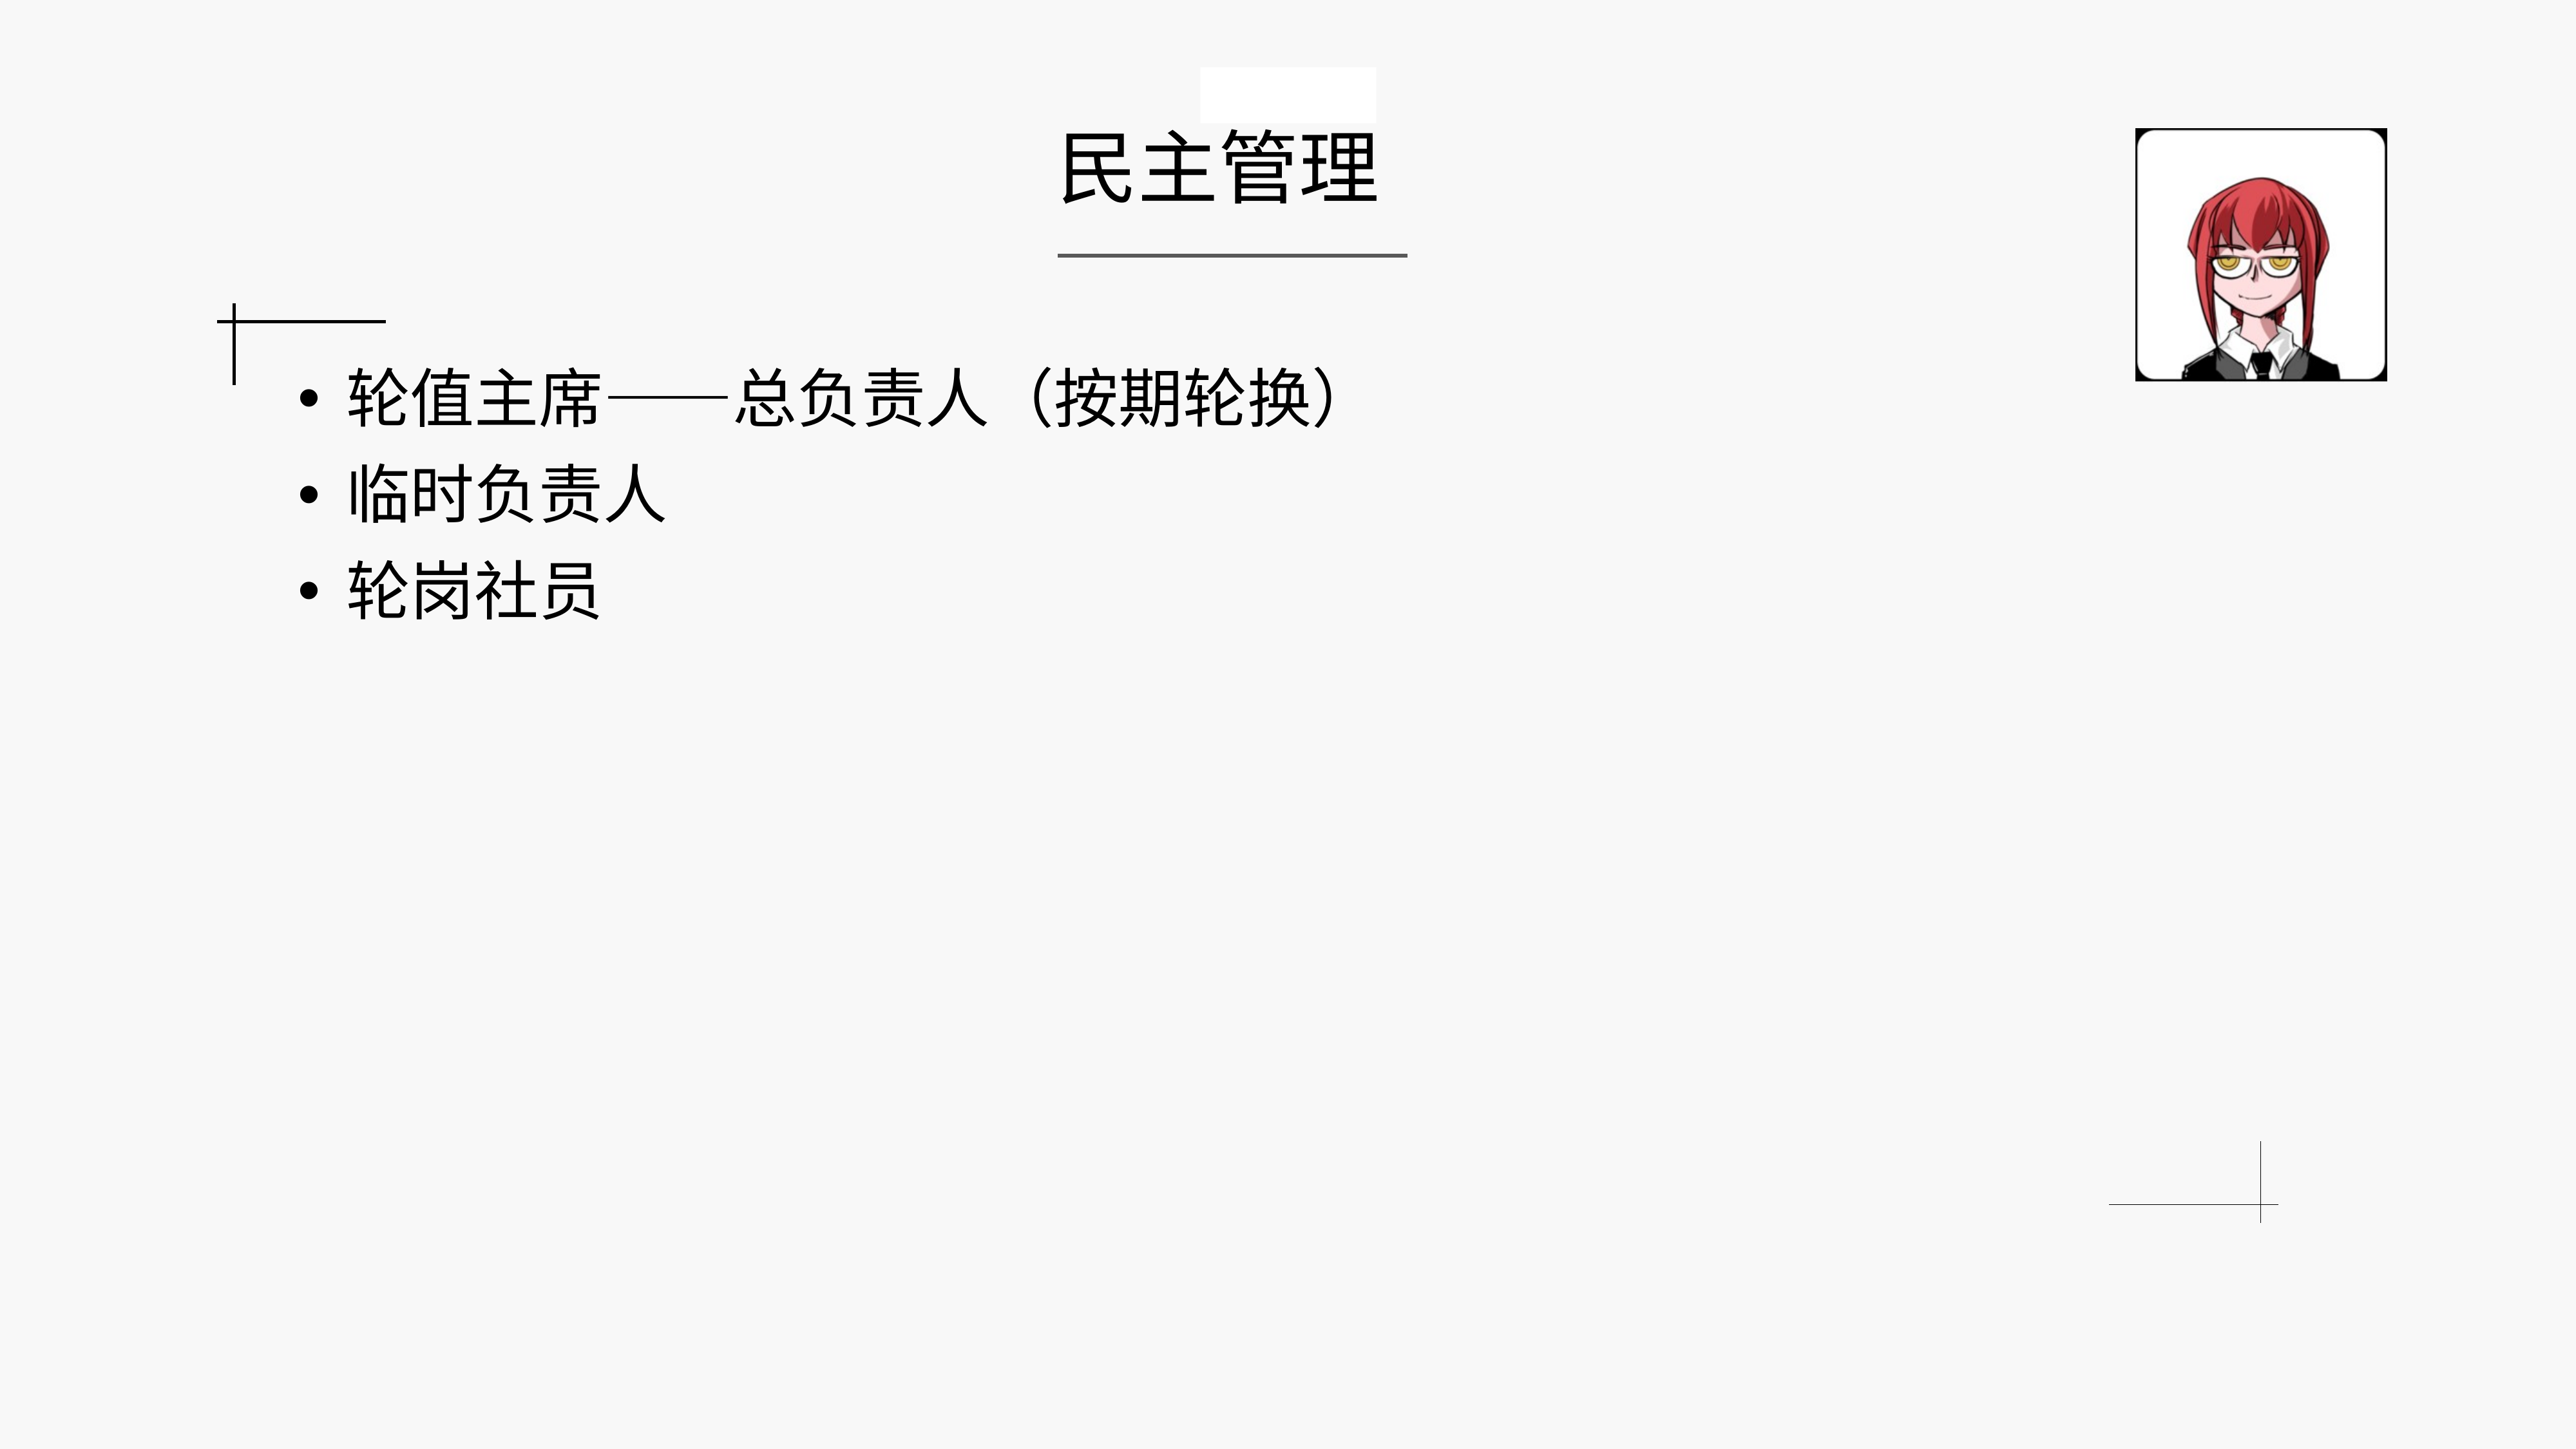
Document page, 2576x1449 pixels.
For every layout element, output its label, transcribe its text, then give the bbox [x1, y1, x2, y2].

list 轮值主席——总负责人（按期轮换） 临时负责人 轮岗社员 [288, 361, 2149, 1141]
picture [2135, 128, 2387, 383]
list 民主管理 [696, 123, 1741, 225]
